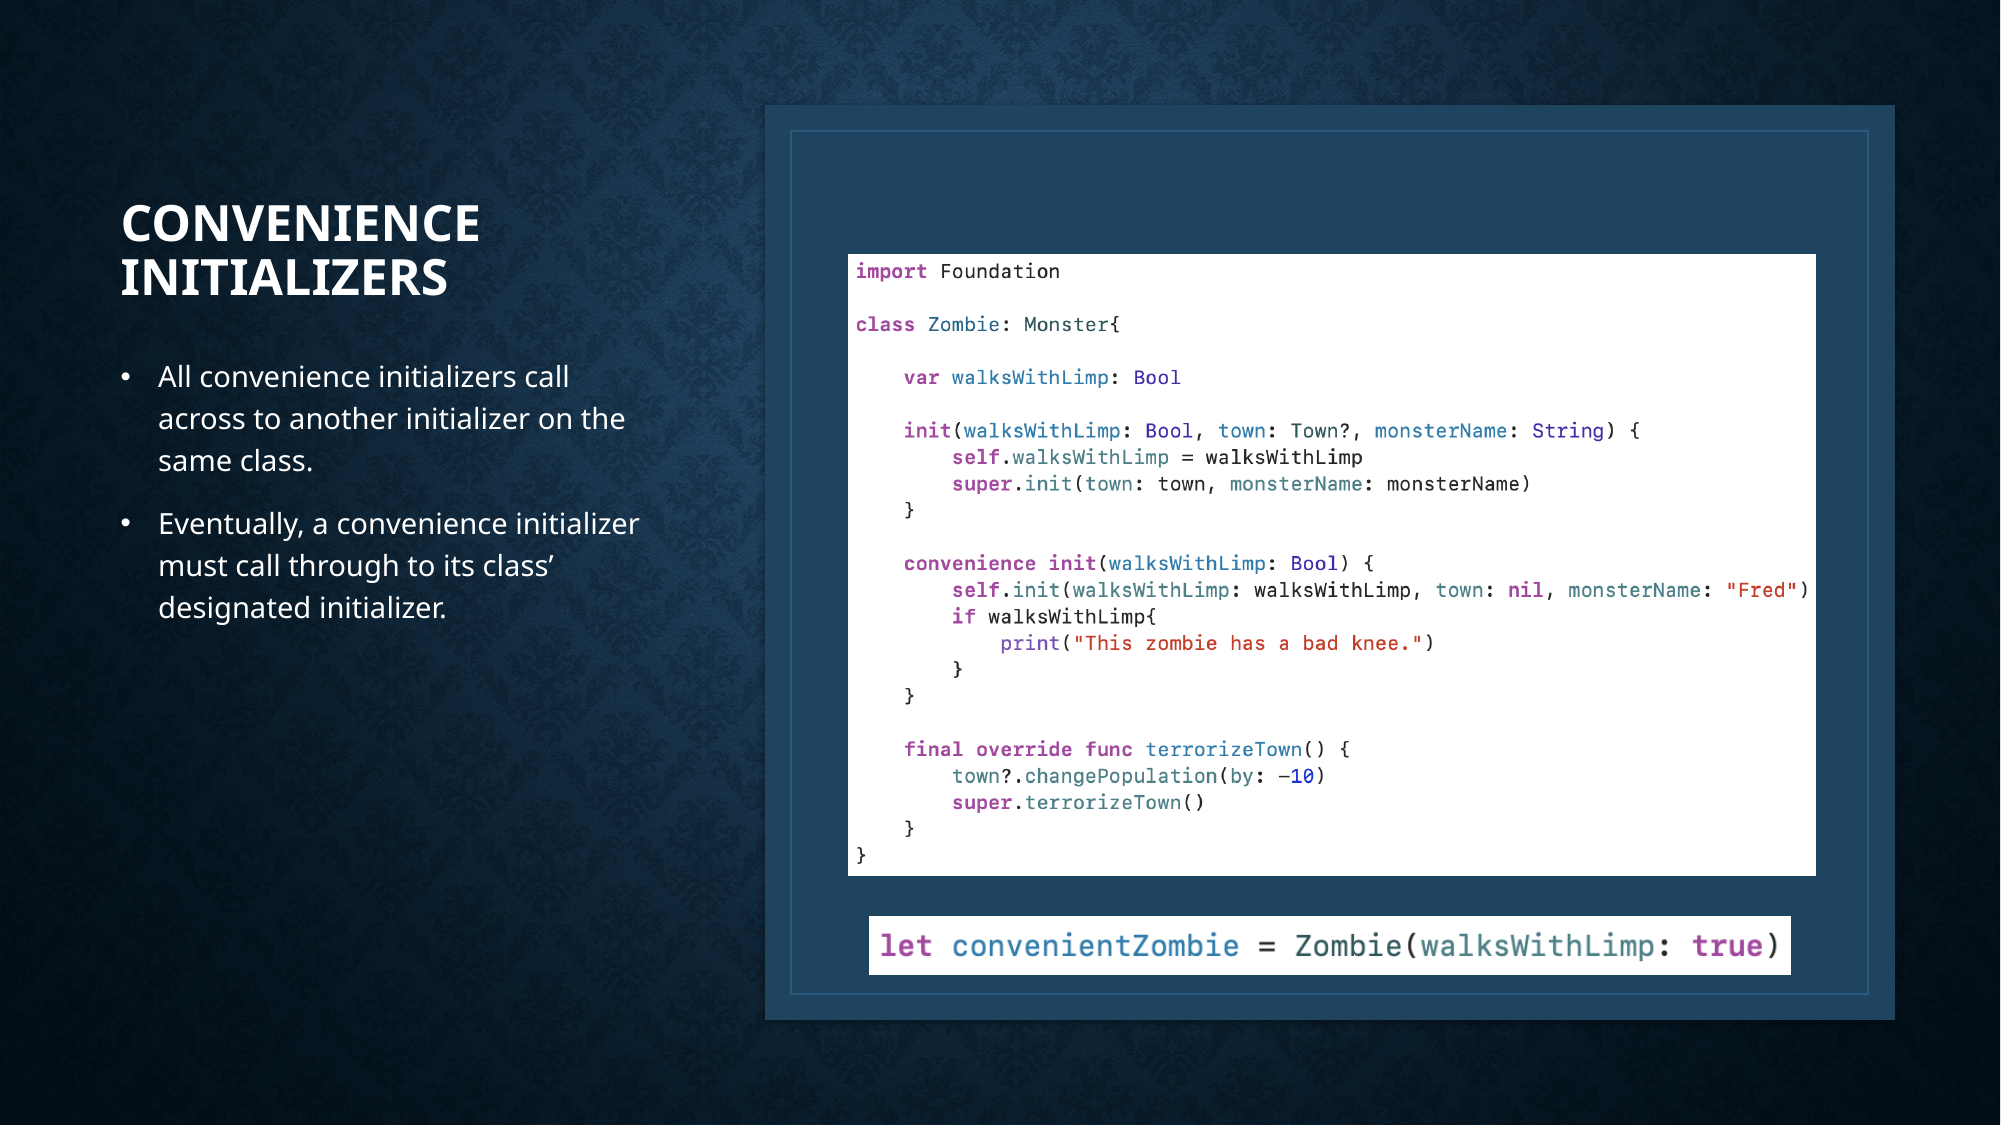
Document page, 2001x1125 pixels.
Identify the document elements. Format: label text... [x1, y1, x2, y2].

slide_number 14 [1724, 965, 1849, 1025]
list All convenience initializers call across to another initializer on the same class. Eventually, a convenience initializer must call through to its class’ designated initializer. [105, 343, 657, 1005]
picture [868, 915, 1791, 976]
text_box [779, 119, 1881, 1006]
picture [847, 253, 1816, 877]
title Convenience initializers [105, 105, 657, 314]
text_box [790, 130, 1870, 995]
